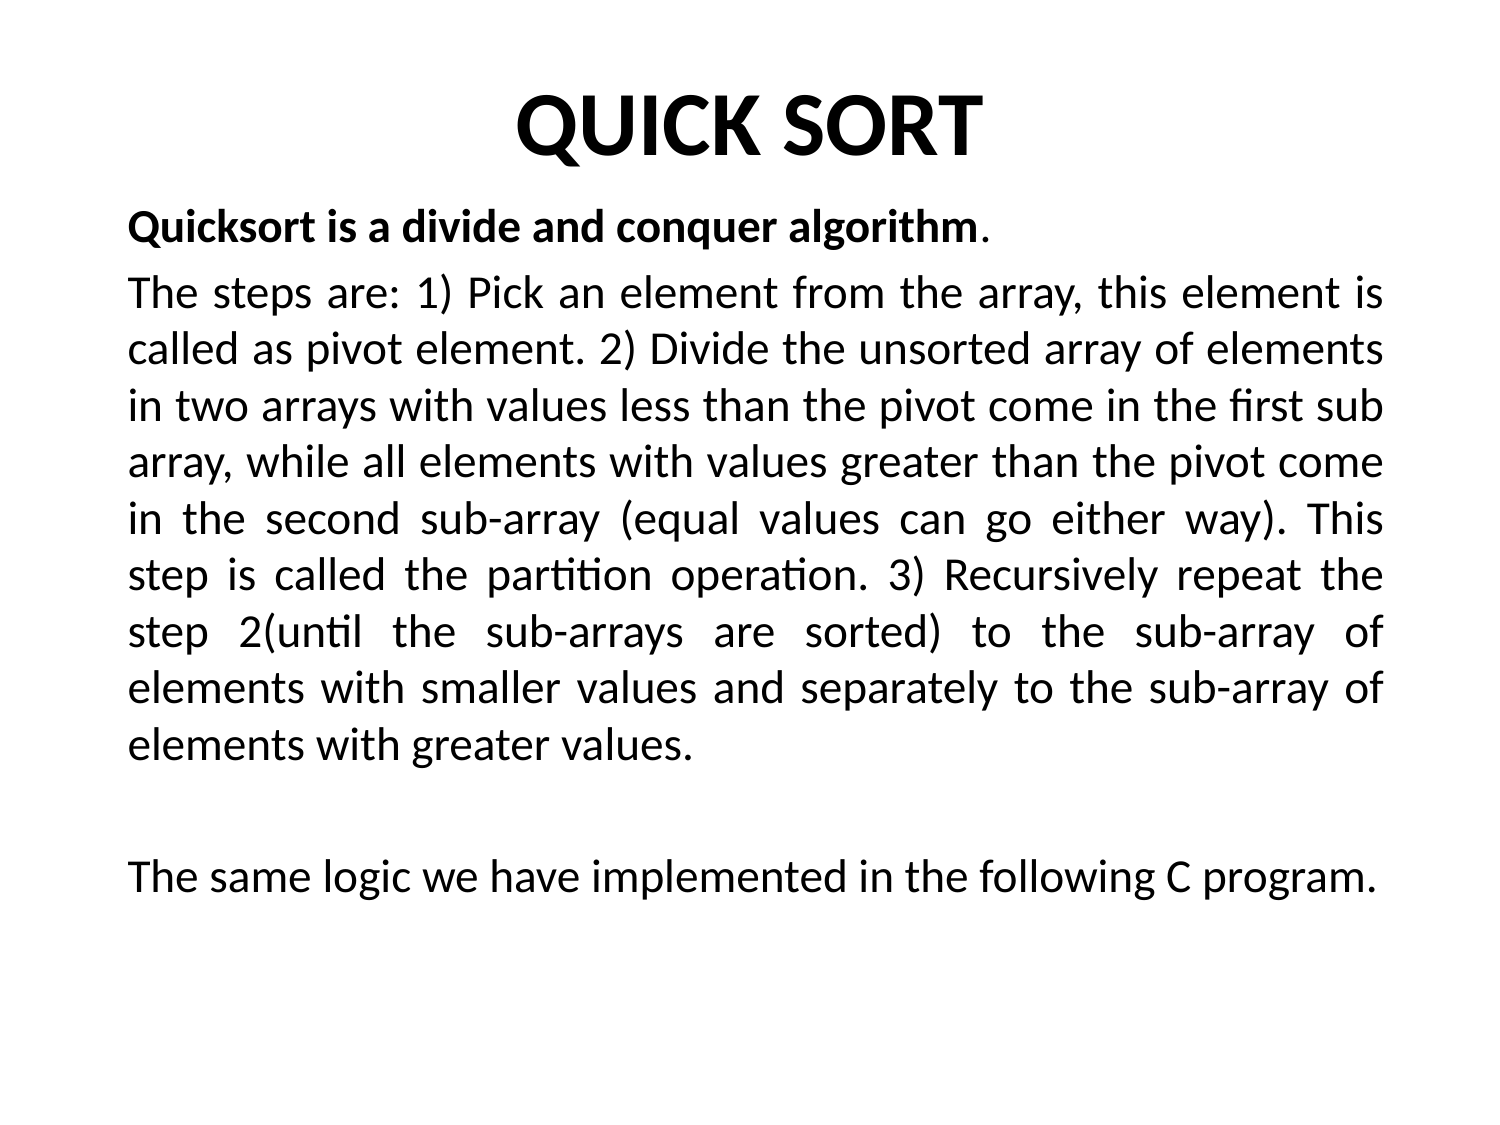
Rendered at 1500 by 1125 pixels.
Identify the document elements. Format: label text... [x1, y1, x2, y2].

subtitle Quicksort is a divide and conquer algorithm. The steps are: 1) Pick an element from the array, this element is called as pivot element. 2) Divide the unsorted array of elements in two arrays with values less than the pivot come in the first sub array, while all elements with values greater than the pivot come in the second sub-array (equal values can go either way). This step is called the partition operation. 3) Recursively repeat the step 2(until the sub-arrays are sorted) to the sub-array of elements with smaller values and separately to the sub-array of elements with greater values. The same logic we have implemented in the following C program. [112, 187, 1400, 1075]
title QUICK SORT [112, 50, 1388, 187]
